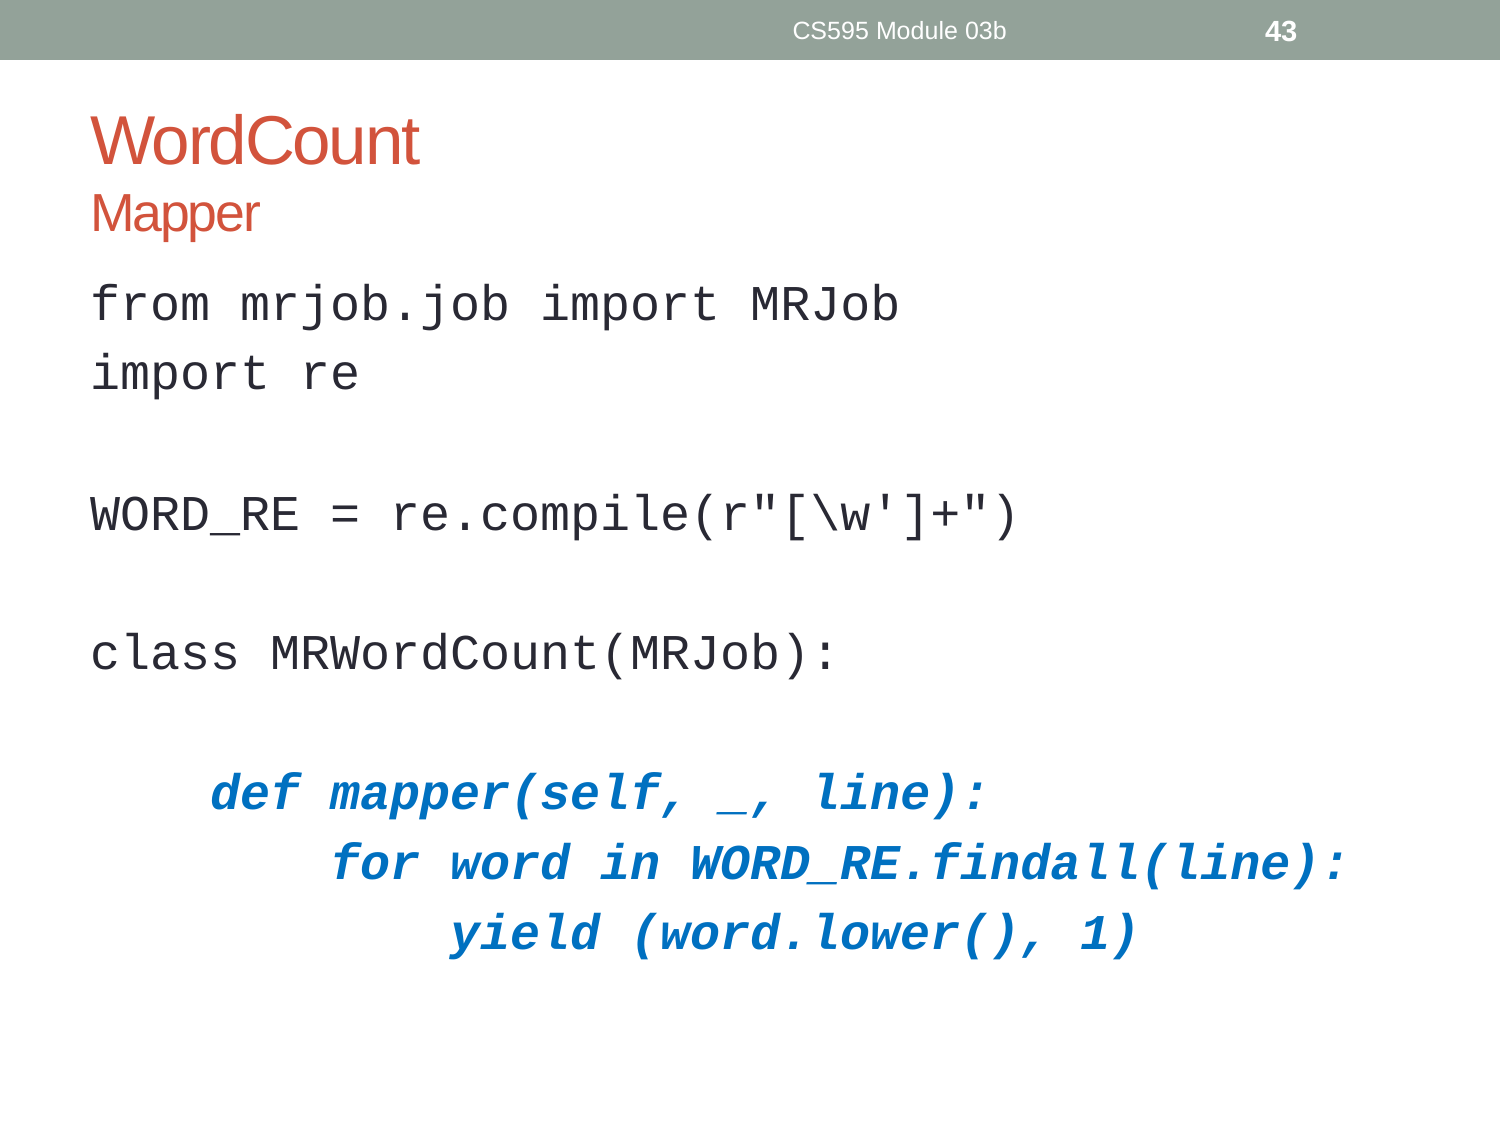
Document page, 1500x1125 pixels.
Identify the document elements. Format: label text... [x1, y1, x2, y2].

title WordCount Mapper [75, 87, 1425, 250]
list from mrjob.job import MRJob import re WORD_RE = re.compile(r"[\w']+") class MRWordCount(MRJob): def mapper(self, _, line): for word in WORD_RE.findall(line): yield (word.lower(), 1) [75, 262, 1425, 1063]
footer CS595 Module 03b [562, 3, 1238, 57]
slide_number 43 [1250, 3, 1425, 57]
